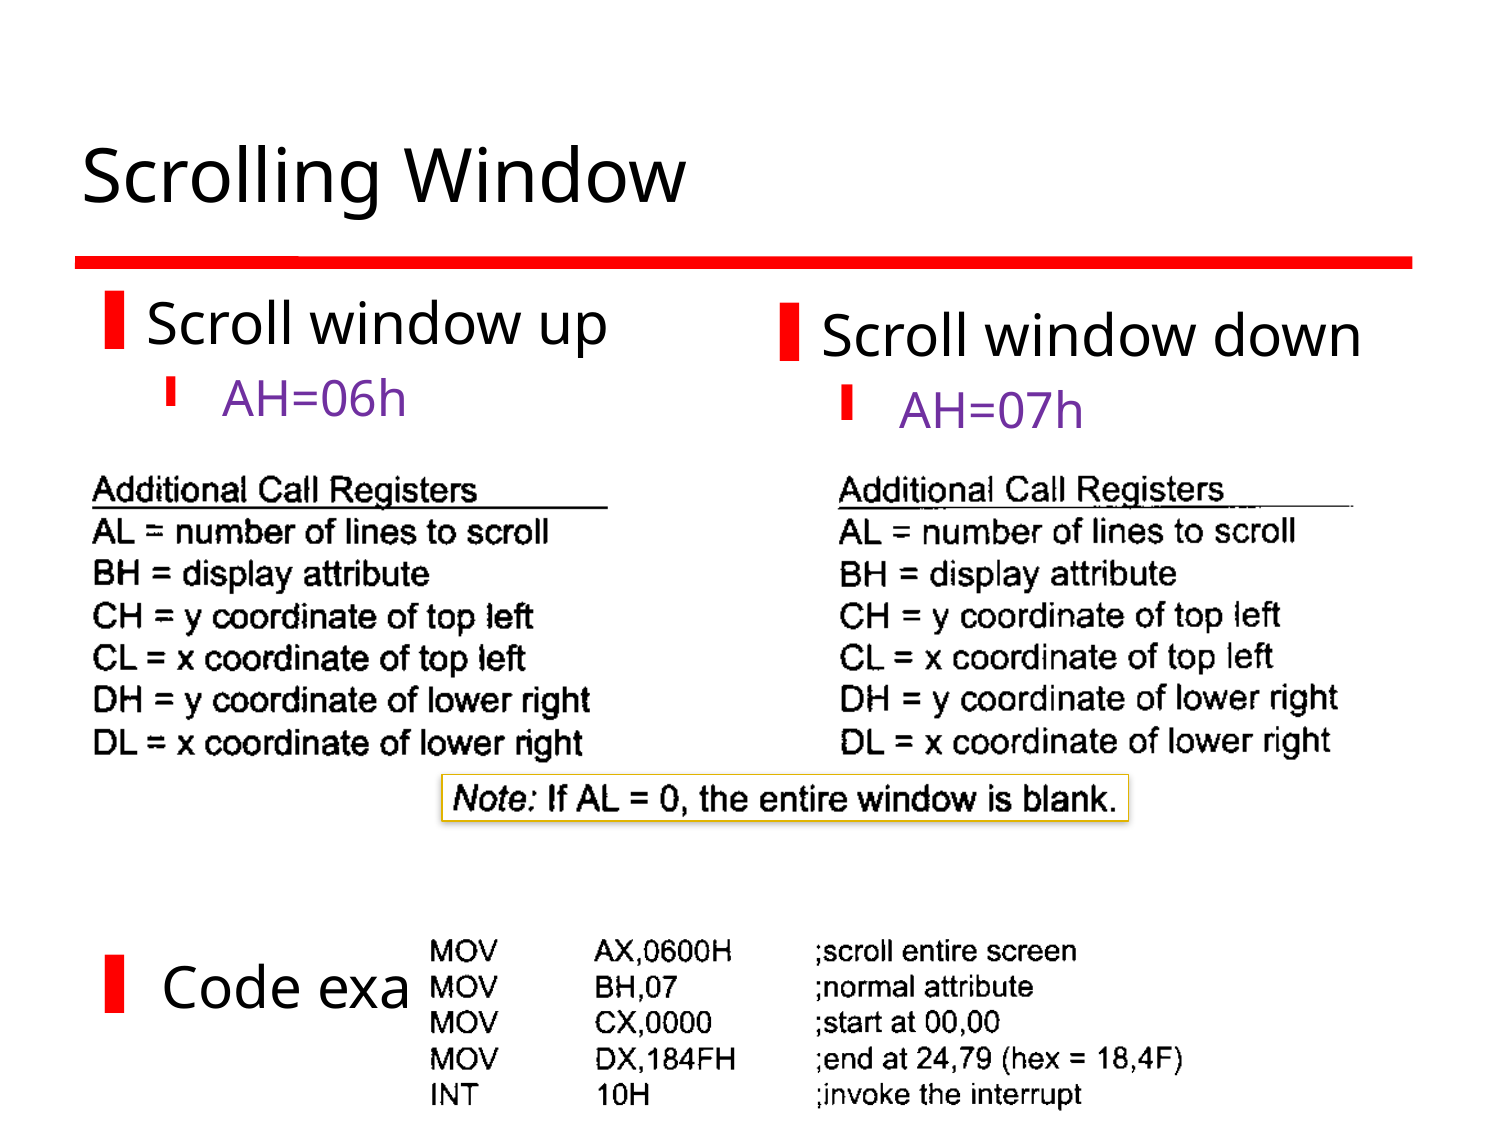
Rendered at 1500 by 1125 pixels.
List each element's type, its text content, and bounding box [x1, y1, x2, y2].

text_box Scroll window down AH=07h [750, 290, 1436, 457]
picture [64, 459, 1365, 821]
list Scroll window up AH=06h Code example: clear the screen [74, 278, 1058, 445]
title Scrolling Window [66, 37, 1413, 226]
picture [407, 916, 1209, 1125]
